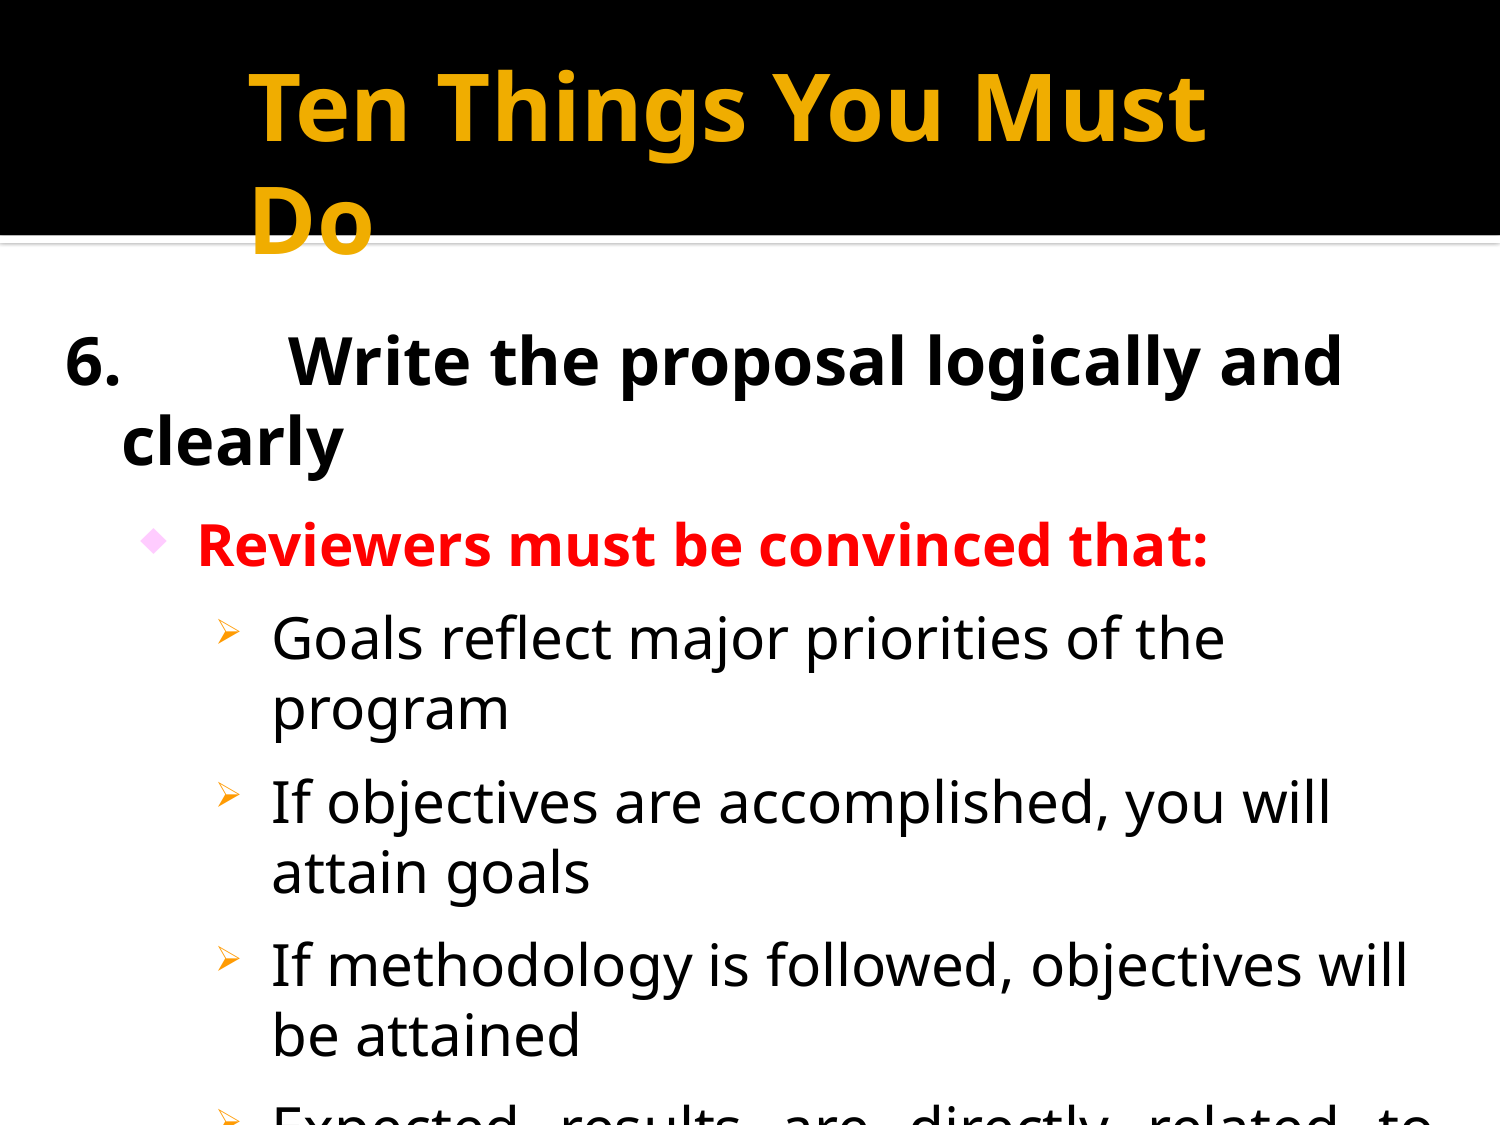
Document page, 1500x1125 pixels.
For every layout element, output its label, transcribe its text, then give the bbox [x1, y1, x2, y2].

text_box 6. Write the proposal logically and clearly Reviewers must be convinced that: Goals reflect major priorities of the program If objectives are accomplished, you will attain goals If methodology is followed, objectives will be attained Expected results are directly related to overall goals and priorities of the program [50, 311, 1450, 1125]
title Ten Things You Must Do [232, 50, 1260, 271]
